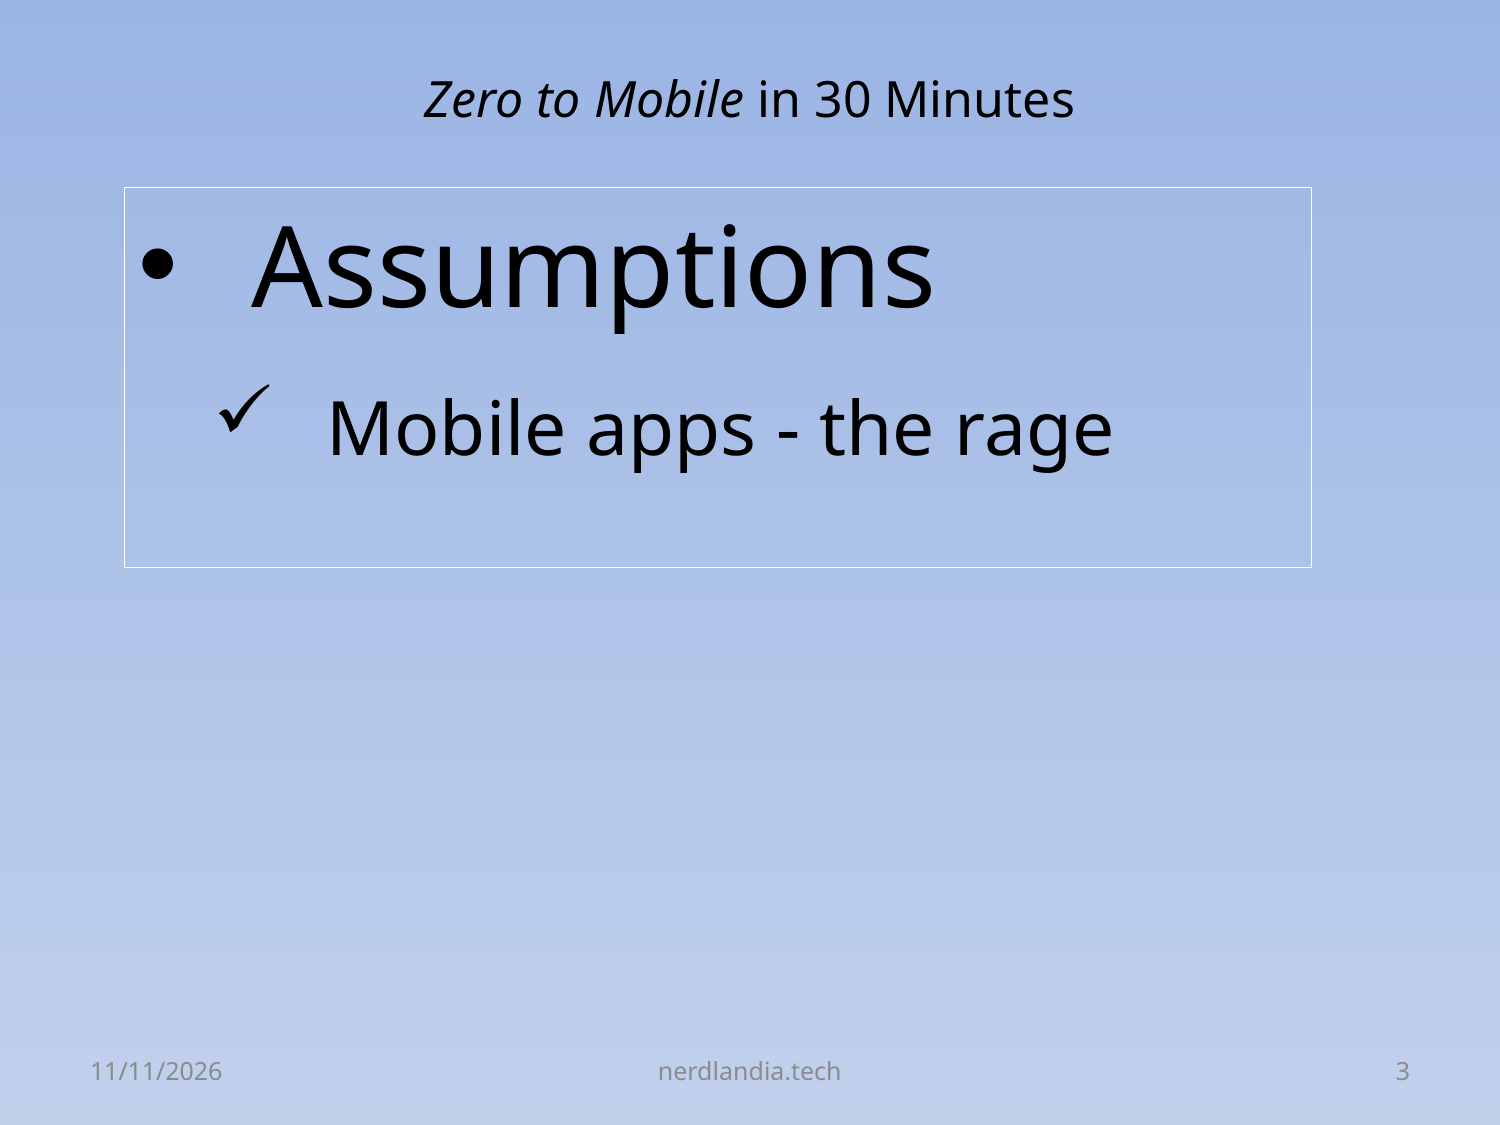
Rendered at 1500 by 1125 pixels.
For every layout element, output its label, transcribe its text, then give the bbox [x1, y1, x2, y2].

title Zero to Mobile in 30 Minutes [75, 45, 1425, 150]
slide_number 3 [1074, 1042, 1425, 1103]
text_box Assumptions Mobile apps - the rage [124, 187, 1312, 568]
footer nerdlandia.tech [512, 1042, 988, 1103]
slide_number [75, 1042, 425, 1103]
